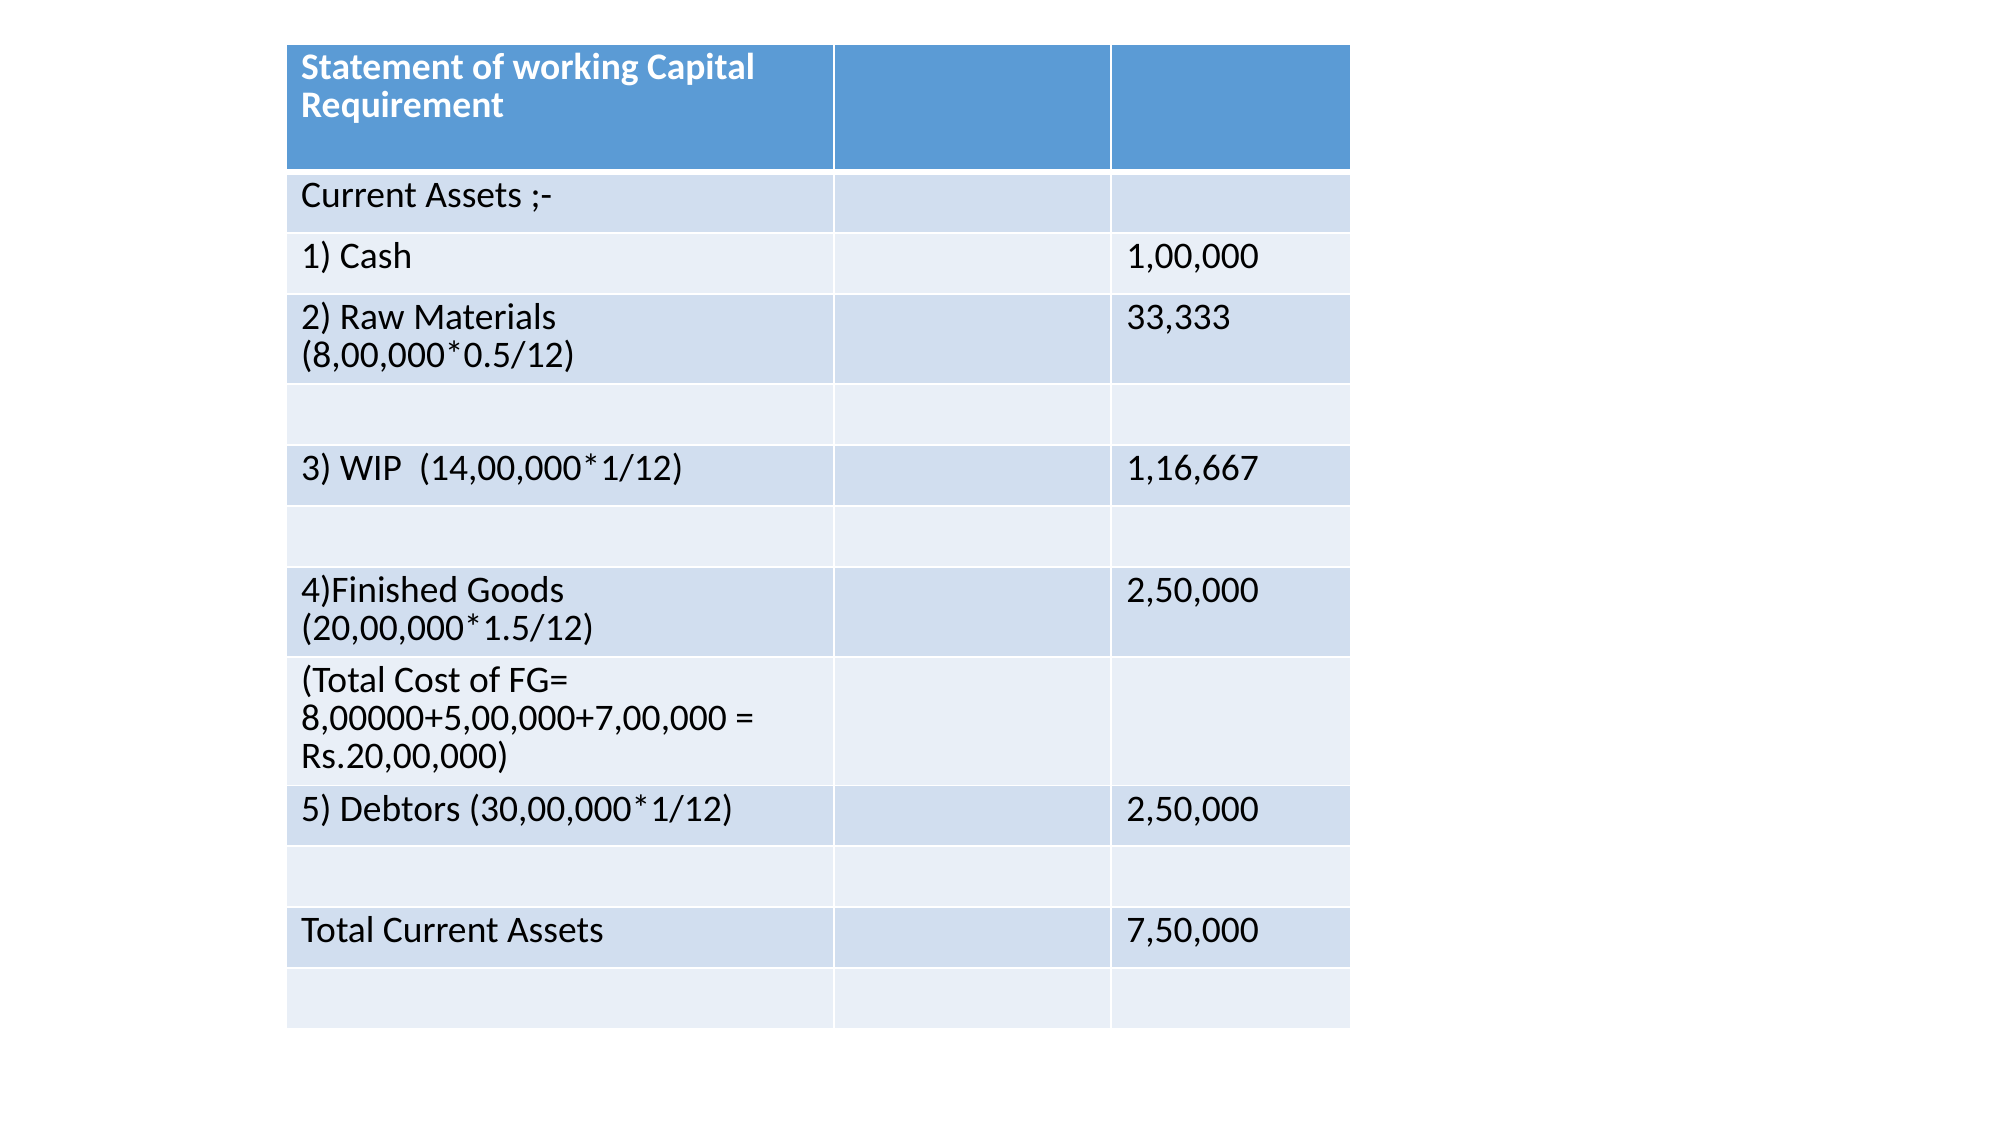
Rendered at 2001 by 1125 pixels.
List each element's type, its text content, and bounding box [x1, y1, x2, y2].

table_cell [835, 568, 1110, 656]
table_cell (Total Cost of FG= 8,00000+5,00,000+7,00,000 = Rs.20,00,000) [287, 658, 833, 785]
table_cell [1112, 507, 1350, 566]
table_cell [835, 786, 1110, 845]
table_cell [835, 295, 1110, 383]
table_cell 1) Cash [287, 234, 833, 293]
table_cell 5) Debtors (30,00,000*1/12) [287, 786, 833, 845]
table_cell 2,50,000 [1112, 786, 1350, 845]
table_cell 33,333 [1112, 295, 1350, 383]
table_cell [1112, 969, 1350, 1028]
table_cell 4)Finished Goods (20,00,000*1.5/12) [287, 568, 833, 656]
table_cell 7,50,000 [1112, 908, 1350, 967]
table_cell 1,00,000 [1112, 234, 1350, 293]
table_cell [1112, 175, 1350, 232]
table_cell [287, 507, 833, 566]
table_cell [287, 385, 833, 444]
table_header [835, 45, 1110, 169]
table_cell 3) WIP (14,00,000*1/12) [287, 446, 833, 505]
table_cell [835, 385, 1110, 444]
table_cell [835, 969, 1110, 1028]
table_cell [835, 234, 1110, 293]
table_cell 2,50,000 [1112, 568, 1350, 656]
table_cell Total Current Assets [287, 908, 833, 967]
table_cell 2) Raw Materials (8,00,000*0.5/12) [287, 295, 833, 383]
table_header [1112, 45, 1350, 169]
table_cell [835, 908, 1110, 967]
table_cell [1112, 847, 1350, 906]
table_cell [835, 175, 1110, 232]
table_cell [835, 847, 1110, 906]
table_cell [835, 446, 1110, 505]
table_cell [287, 969, 833, 1028]
table_cell [835, 658, 1110, 785]
table_cell Current Assets ;- [287, 175, 833, 232]
table_cell [1112, 385, 1350, 444]
table_cell [287, 847, 833, 906]
table_cell [835, 507, 1110, 566]
table_header Statement of working Capital Requirement [287, 45, 833, 169]
table_cell 1,16,667 [1112, 446, 1350, 505]
table_cell [1112, 658, 1350, 785]
